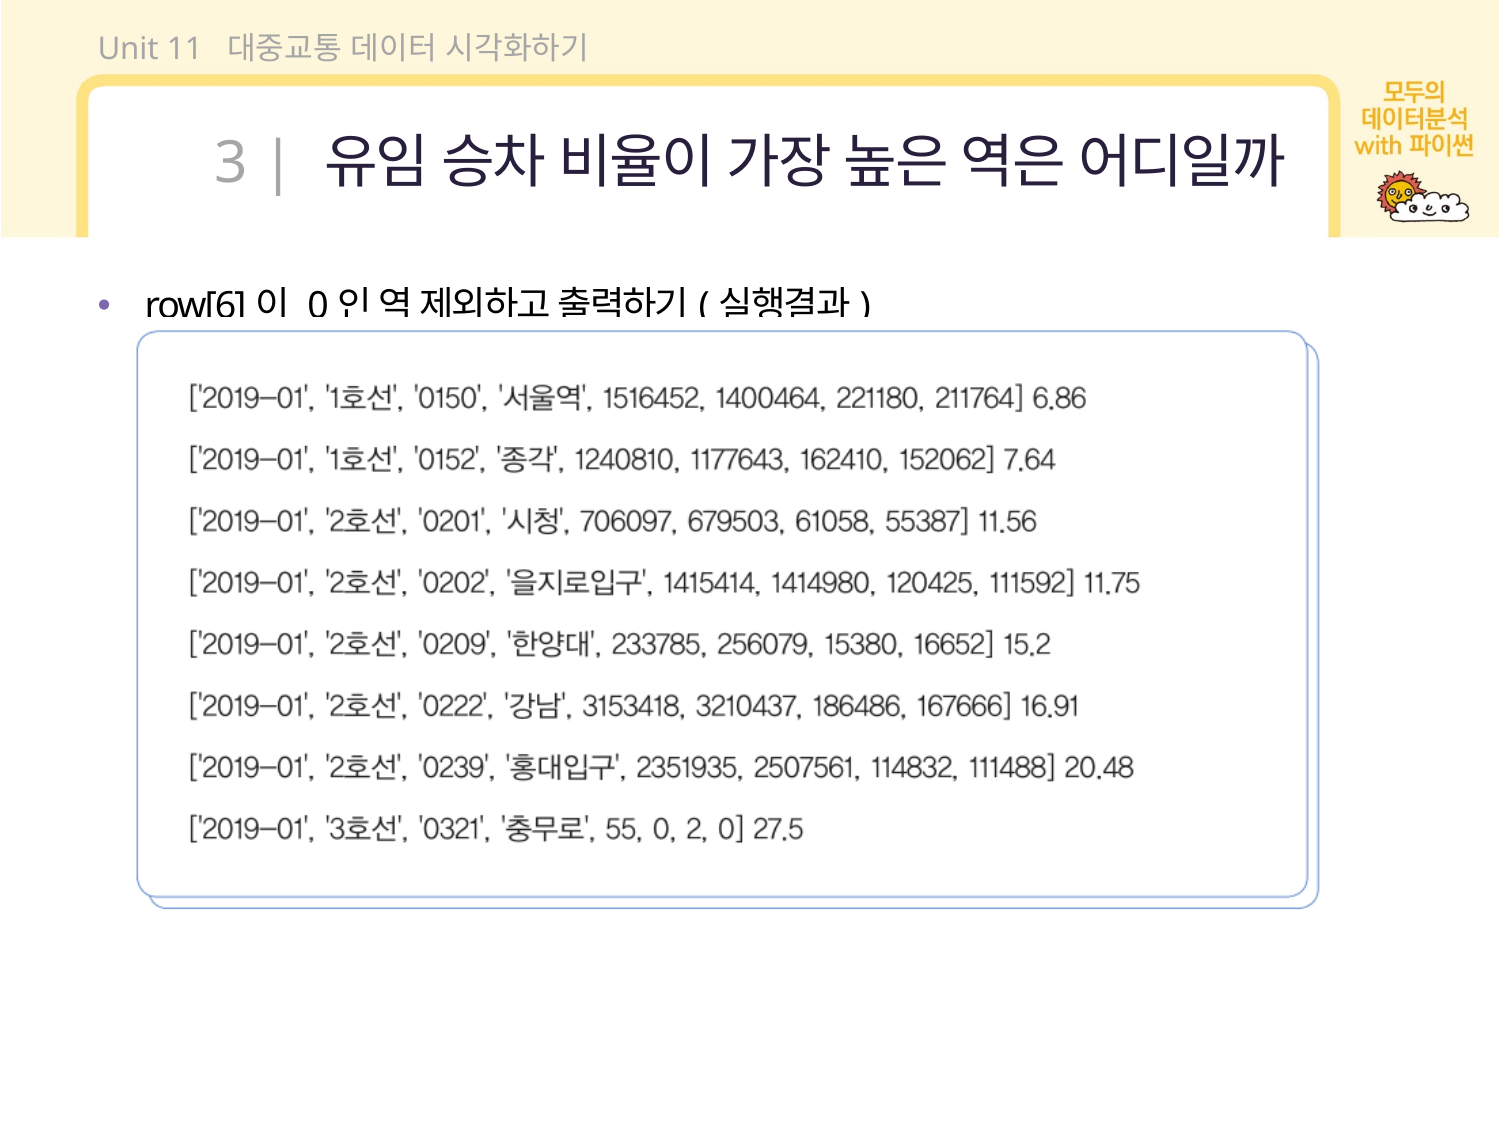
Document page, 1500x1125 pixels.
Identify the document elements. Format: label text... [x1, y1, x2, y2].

text_box row[6]이 0인 역 제외하고 출력하기(실행결과) [82, 251, 1402, 334]
picture [1, 0, 1499, 1125]
text_box Unit 11 대중교통 데이터 시각화하기 [82, 0, 1133, 74]
text_box 3 | 유임 승차 비율이 가장 높은 역은 어디일까 [171, 117, 1329, 202]
